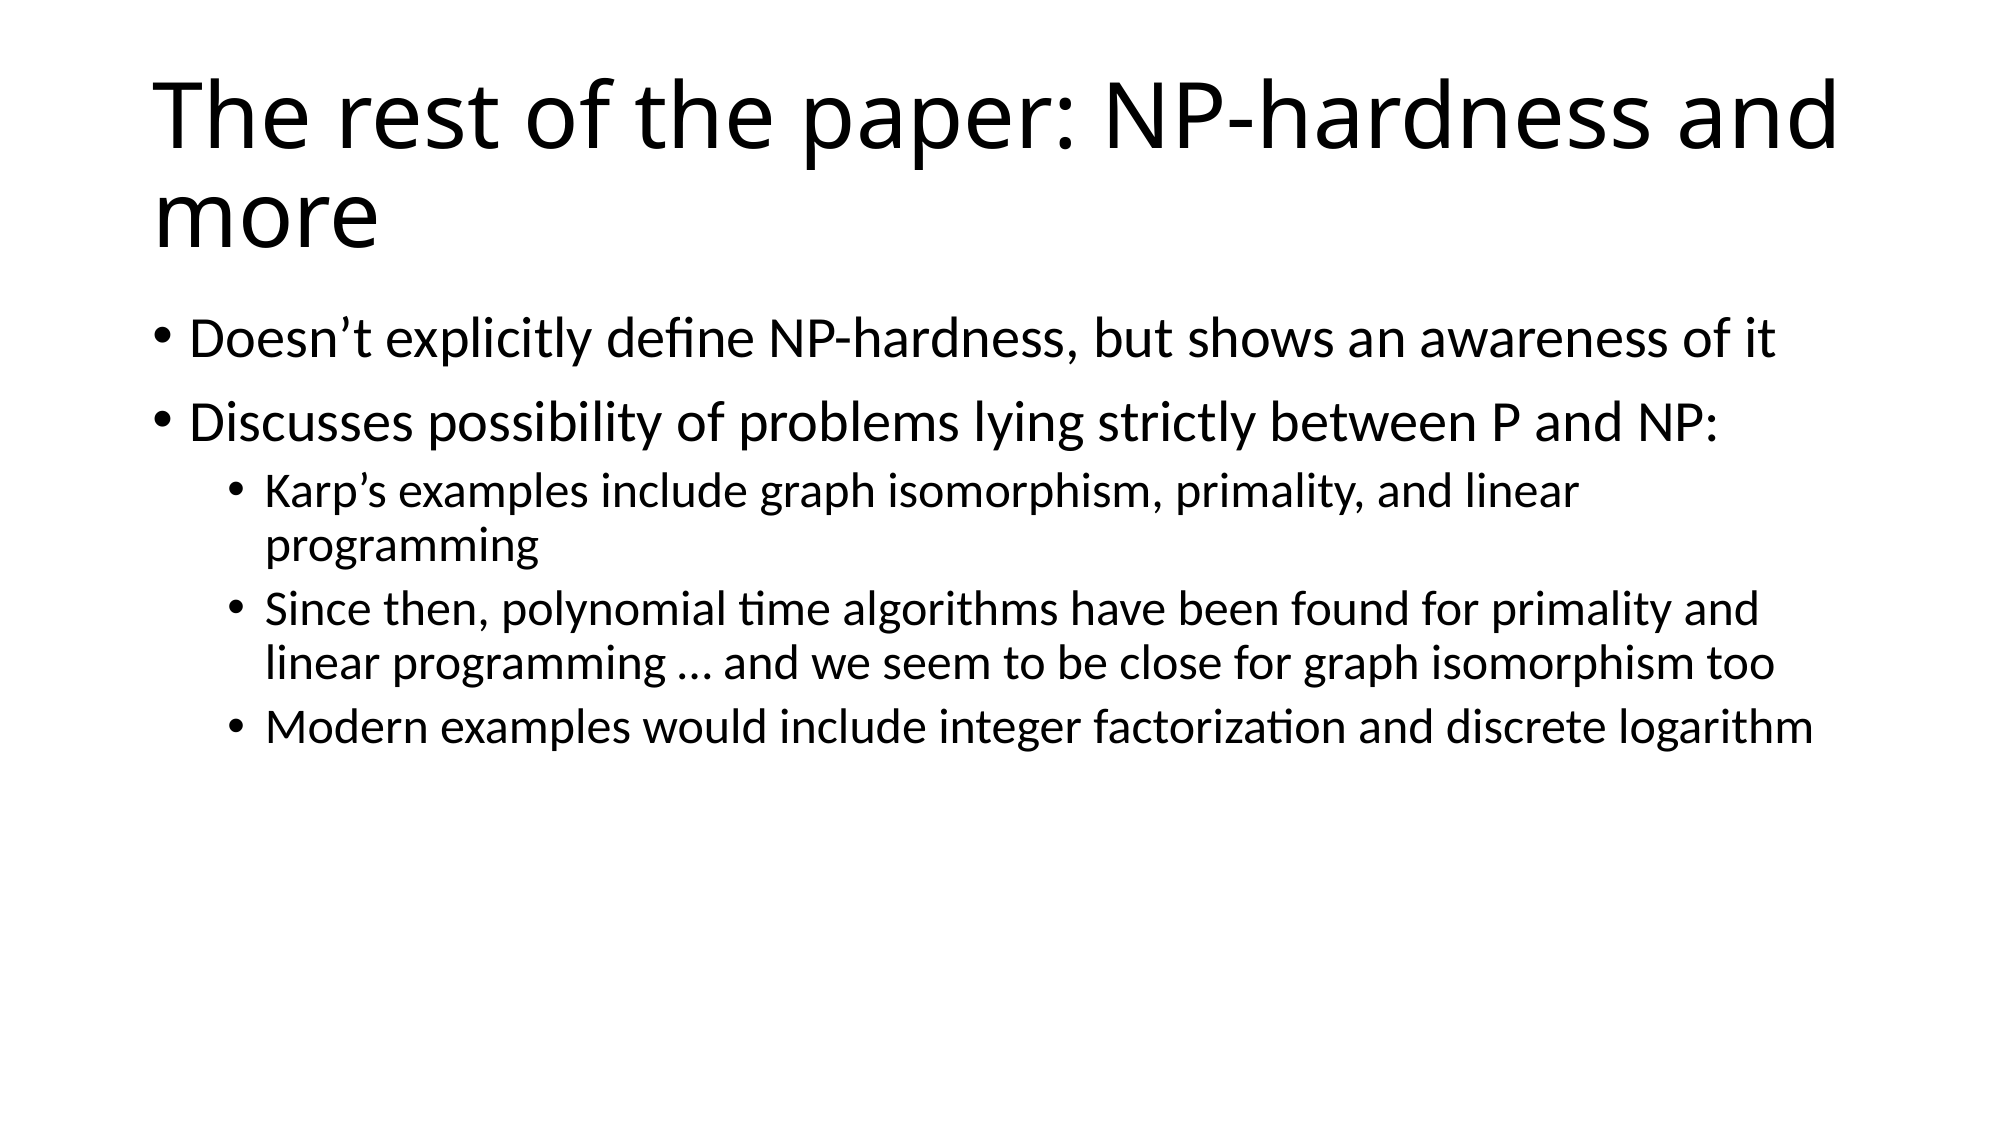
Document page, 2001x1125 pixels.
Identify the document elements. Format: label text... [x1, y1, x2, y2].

title The rest of the paper: NP-hardness and more [137, 59, 1863, 278]
list Doesn’t explicitly define NP-hardness, but shows an awareness of it Discusses possibility of problems lying strictly between P and NP: Karp’s examples include graph isomorphism, primality, and linear programming Since then, polynomial time algorithms have been found for primality and linear programming … and we seem to be close for graph isomorphism too Modern examples would include integer factorization and discrete logarithm [137, 299, 1863, 1014]
